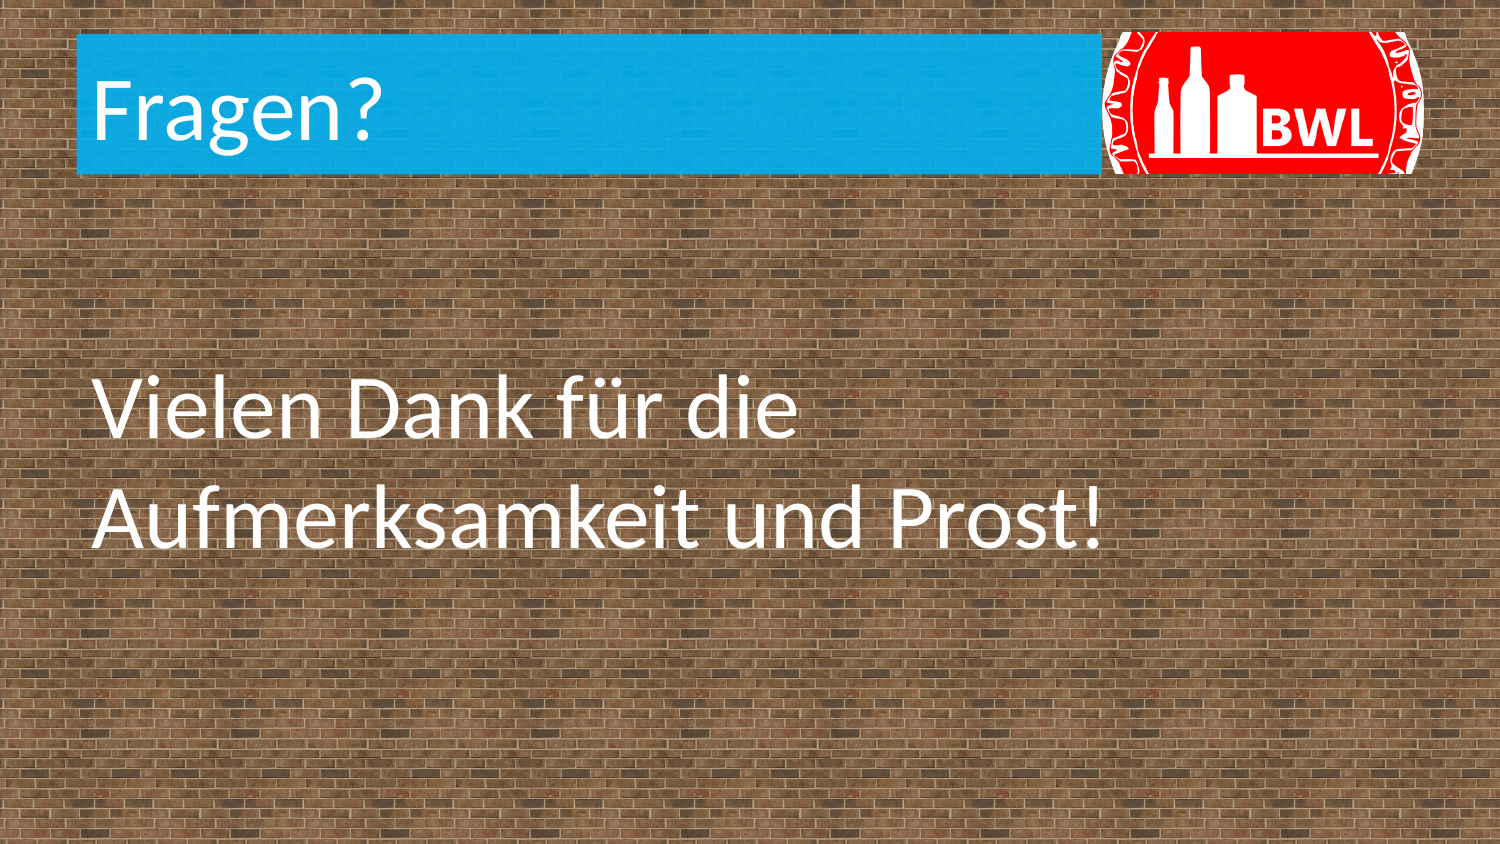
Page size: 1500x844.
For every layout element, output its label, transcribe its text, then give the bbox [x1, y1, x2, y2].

title Fragen? [76, 33, 1102, 175]
picture [0, 0, 1500, 844]
text_box Vielen Dank für die Aufmerksamkeit und Prost! [76, 339, 1436, 574]
